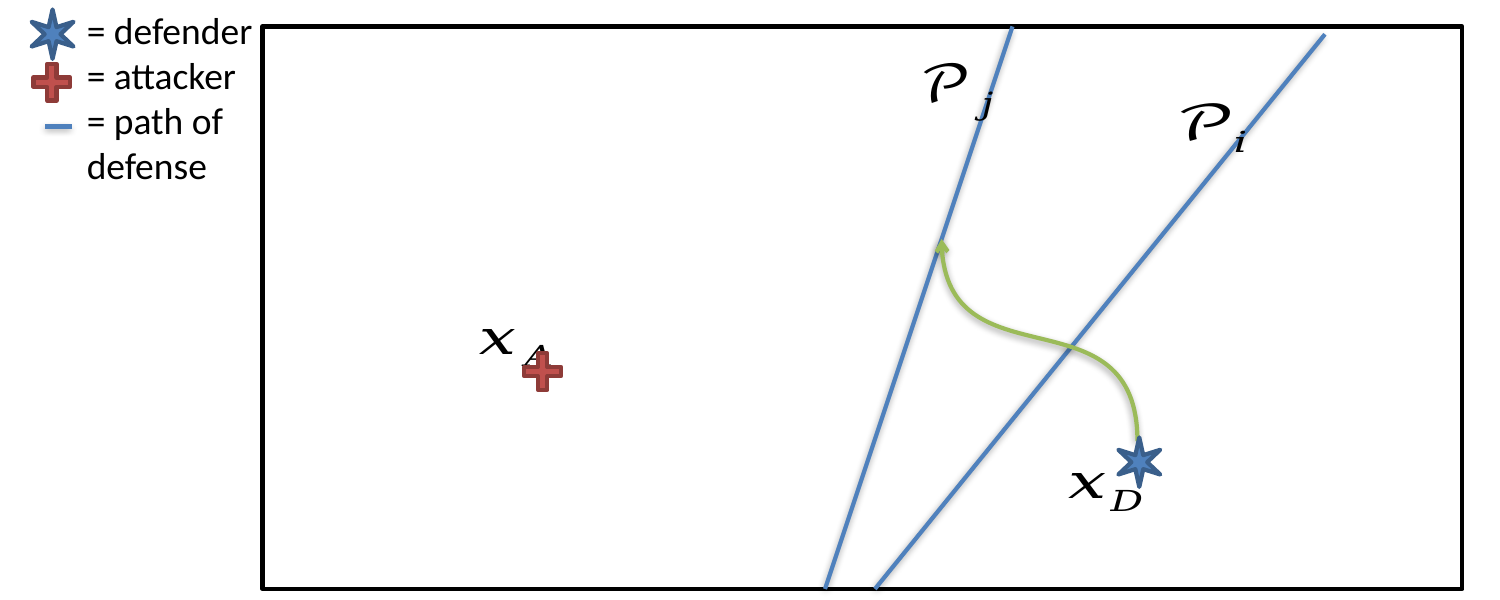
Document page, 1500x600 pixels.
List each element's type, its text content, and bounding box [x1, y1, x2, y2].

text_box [938, 241, 1141, 439]
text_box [1016, 33, 1326, 590]
text_box [522, 351, 563, 392]
text_box [260, 24, 825, 591]
text_box [29, 7, 76, 62]
text_box = defender = attacker = path of defense [72, 0, 321, 195]
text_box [824, 26, 1013, 590]
text_box [31, 62, 72, 103]
text_box [1011, 24, 1464, 591]
